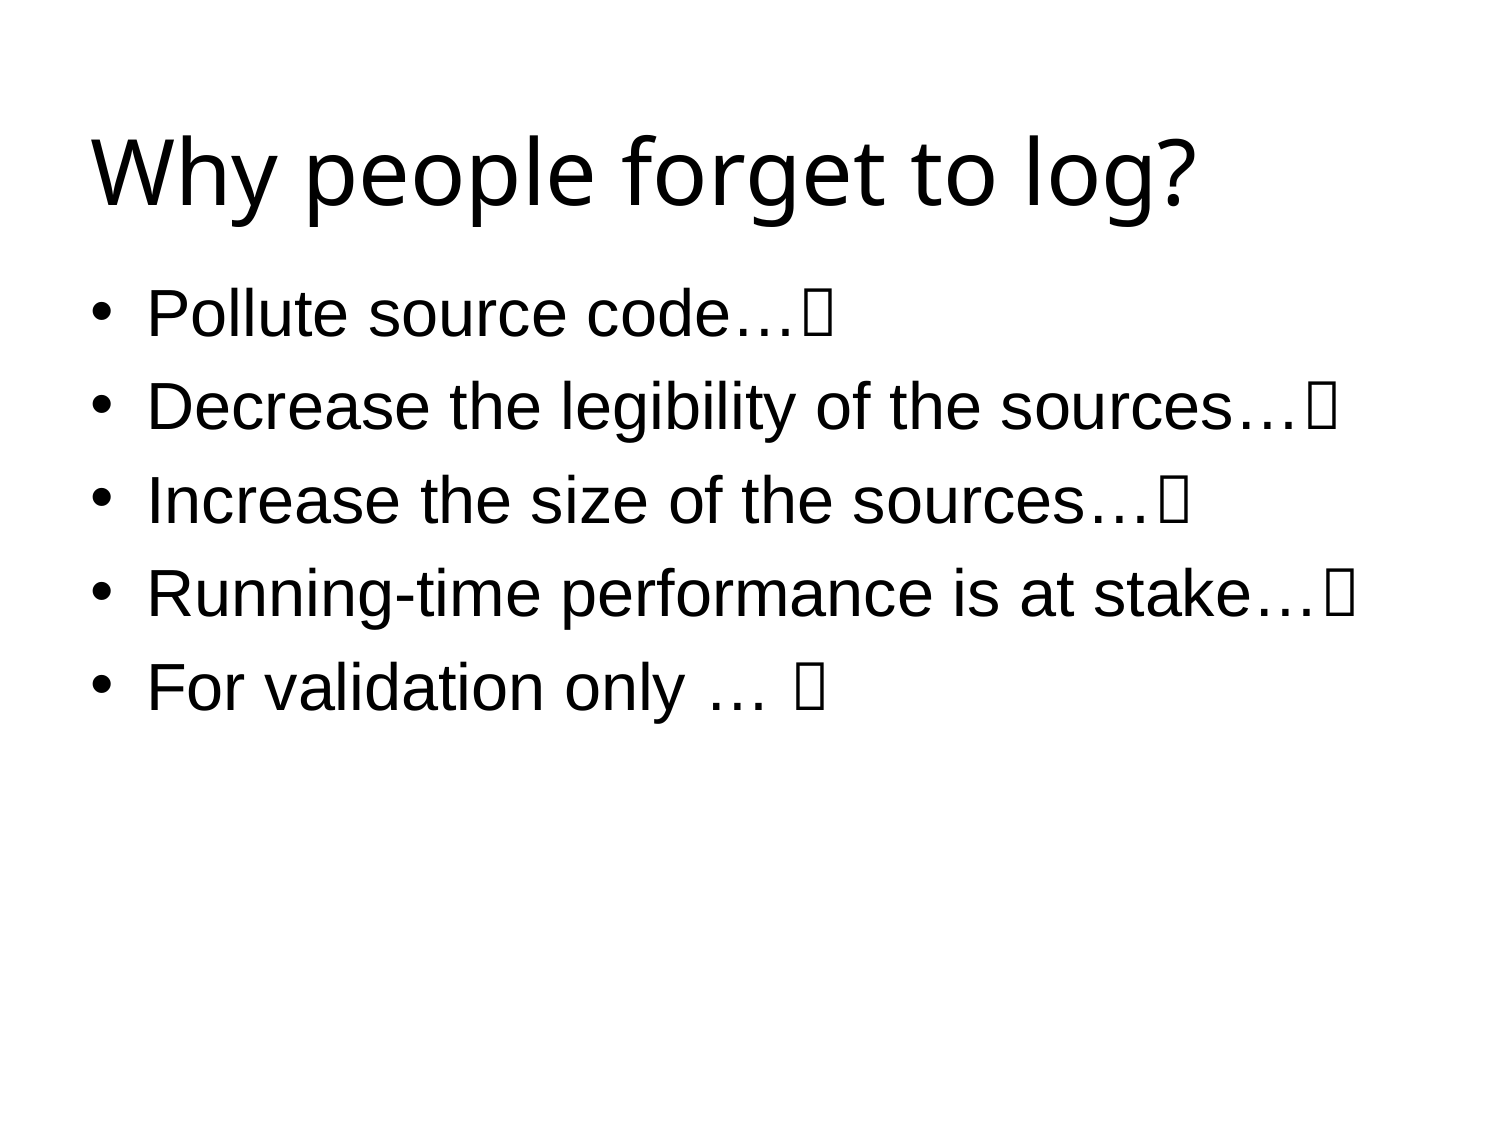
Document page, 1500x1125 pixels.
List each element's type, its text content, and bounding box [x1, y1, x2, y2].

title Why people forget to log? [74, 74, 1426, 262]
list Pollute source code… Decrease the legibility of the sources… Increase the size of the sources… Running-time performance is at stake… For validation only …  [74, 262, 1426, 1006]
